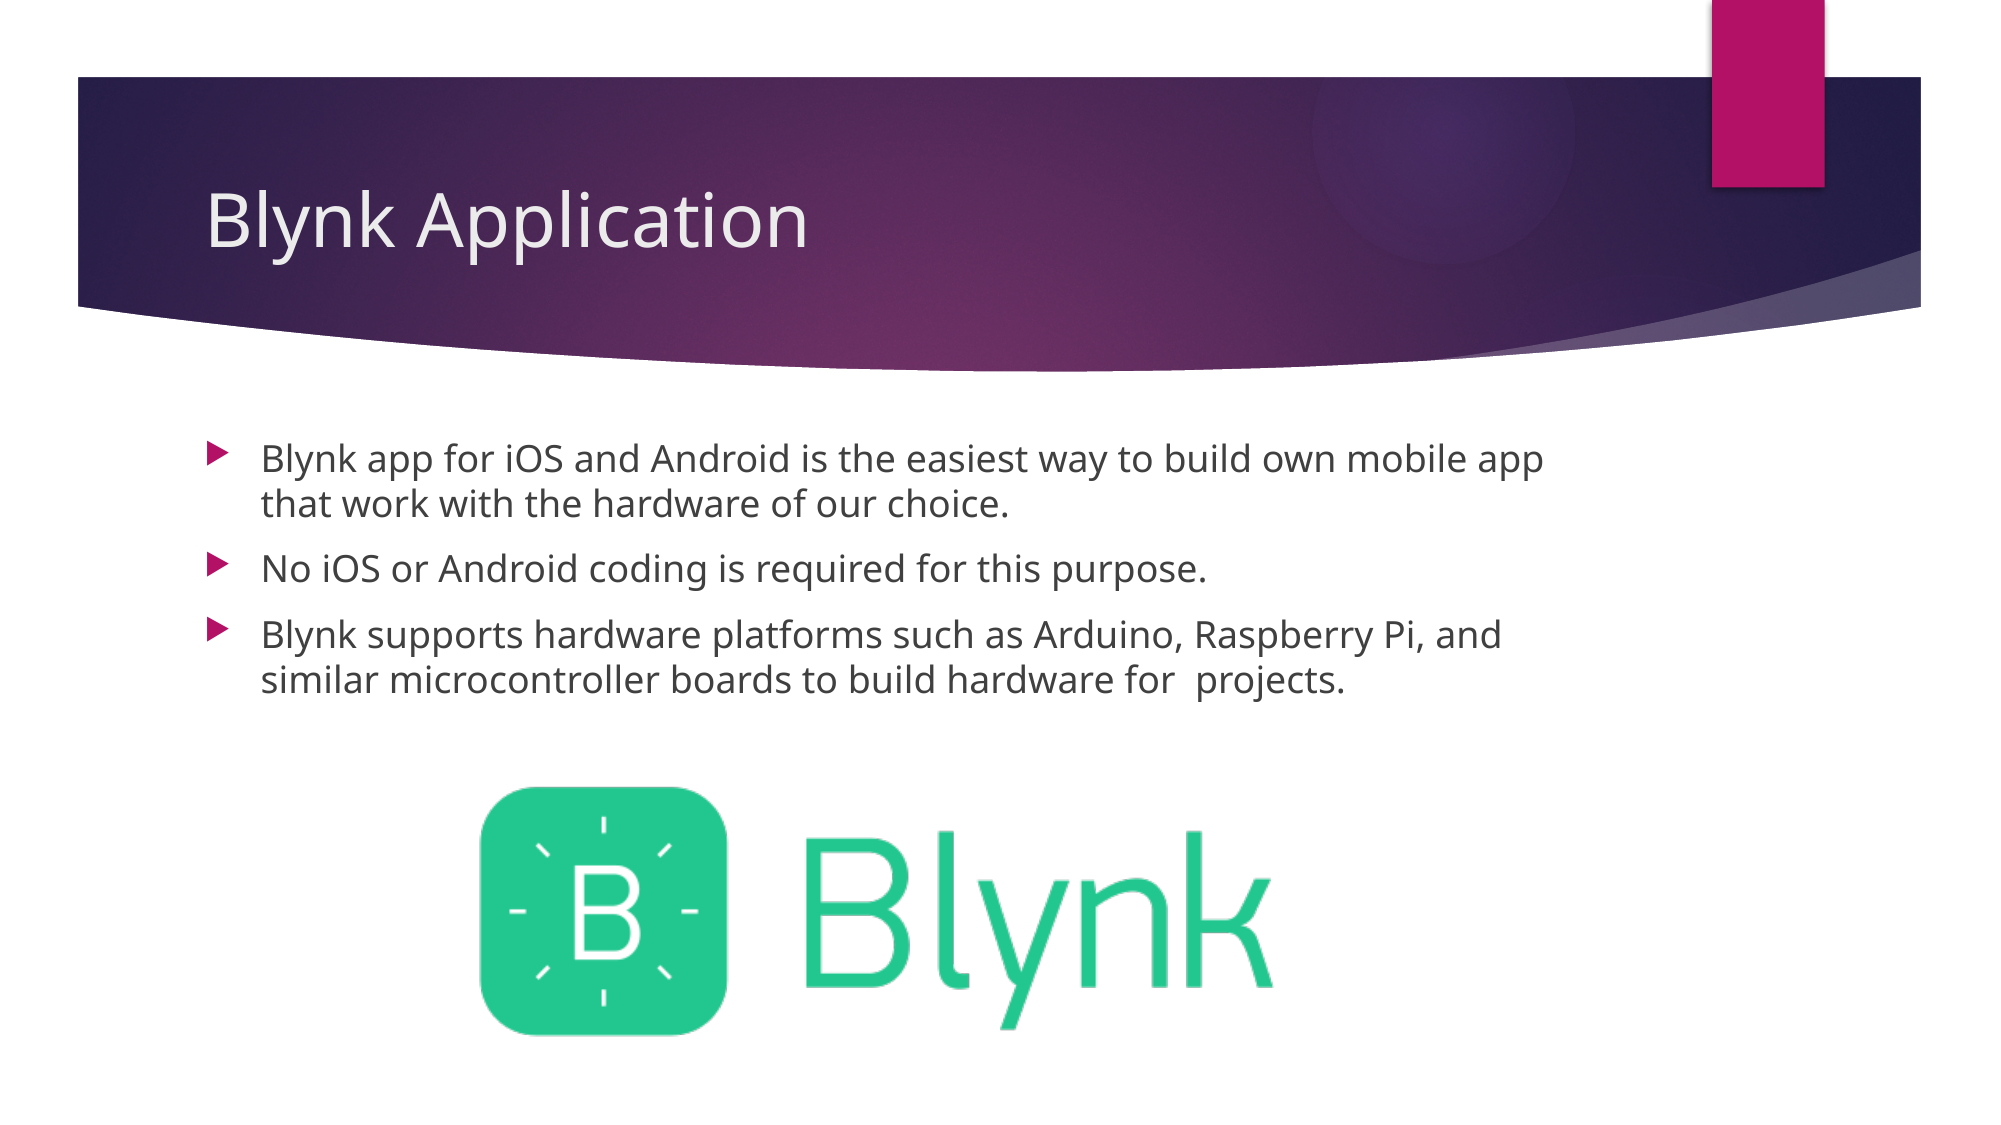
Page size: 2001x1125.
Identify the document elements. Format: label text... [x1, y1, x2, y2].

list Blynk app for iOS and Android is the easiest way to build own mobile app that work with the hardware of our choice. No iOS or Android coding is required for this purpose. Blynk supports hardware platforms such as Arduino, Raspberry Pi, and similar microcontroller boards to build hardware for projects. [189, 427, 1638, 988]
title Blynk Application [189, 159, 1627, 276]
picture [418, 777, 1332, 1046]
